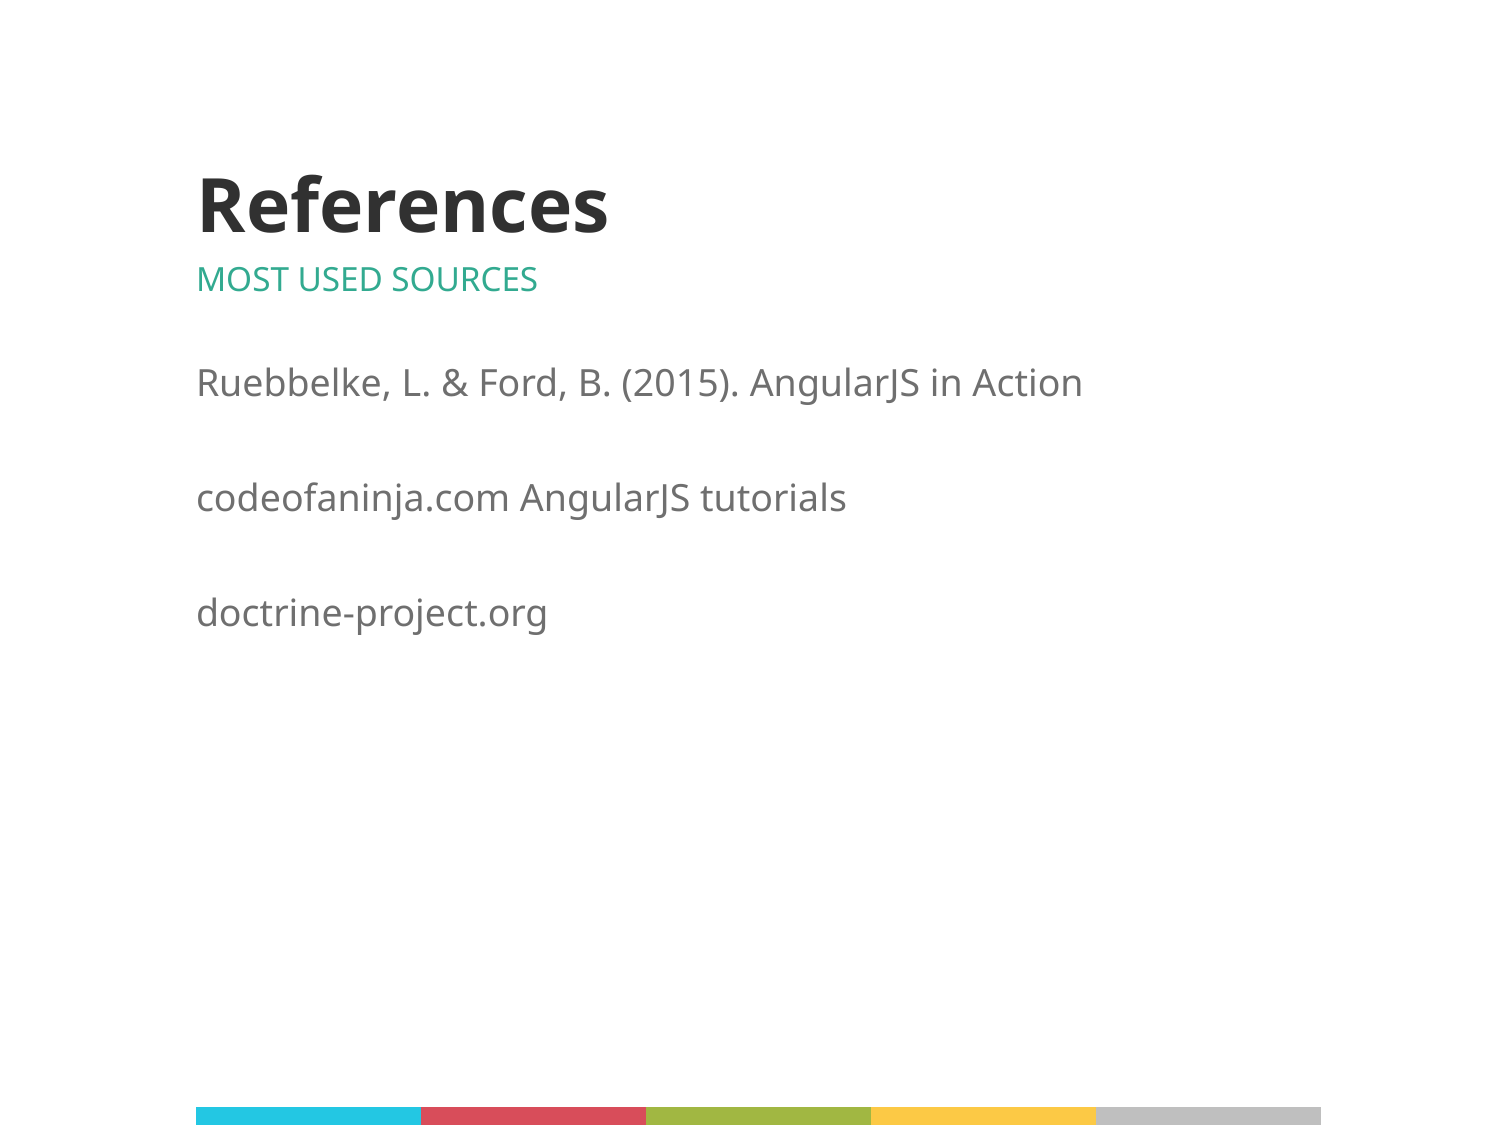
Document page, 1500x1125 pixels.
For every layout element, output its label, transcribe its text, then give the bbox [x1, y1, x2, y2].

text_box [195, 1106, 1322, 1125]
text_box Ruebbelke, L. & Ford, B. (2015). AngularJS in Action codeofaninja.com AngularJS tutorials doctrine-project.org [195, 359, 1296, 1018]
text_box MOST USED SOURCES [195, 258, 1296, 308]
text_box References [196, 171, 630, 233]
